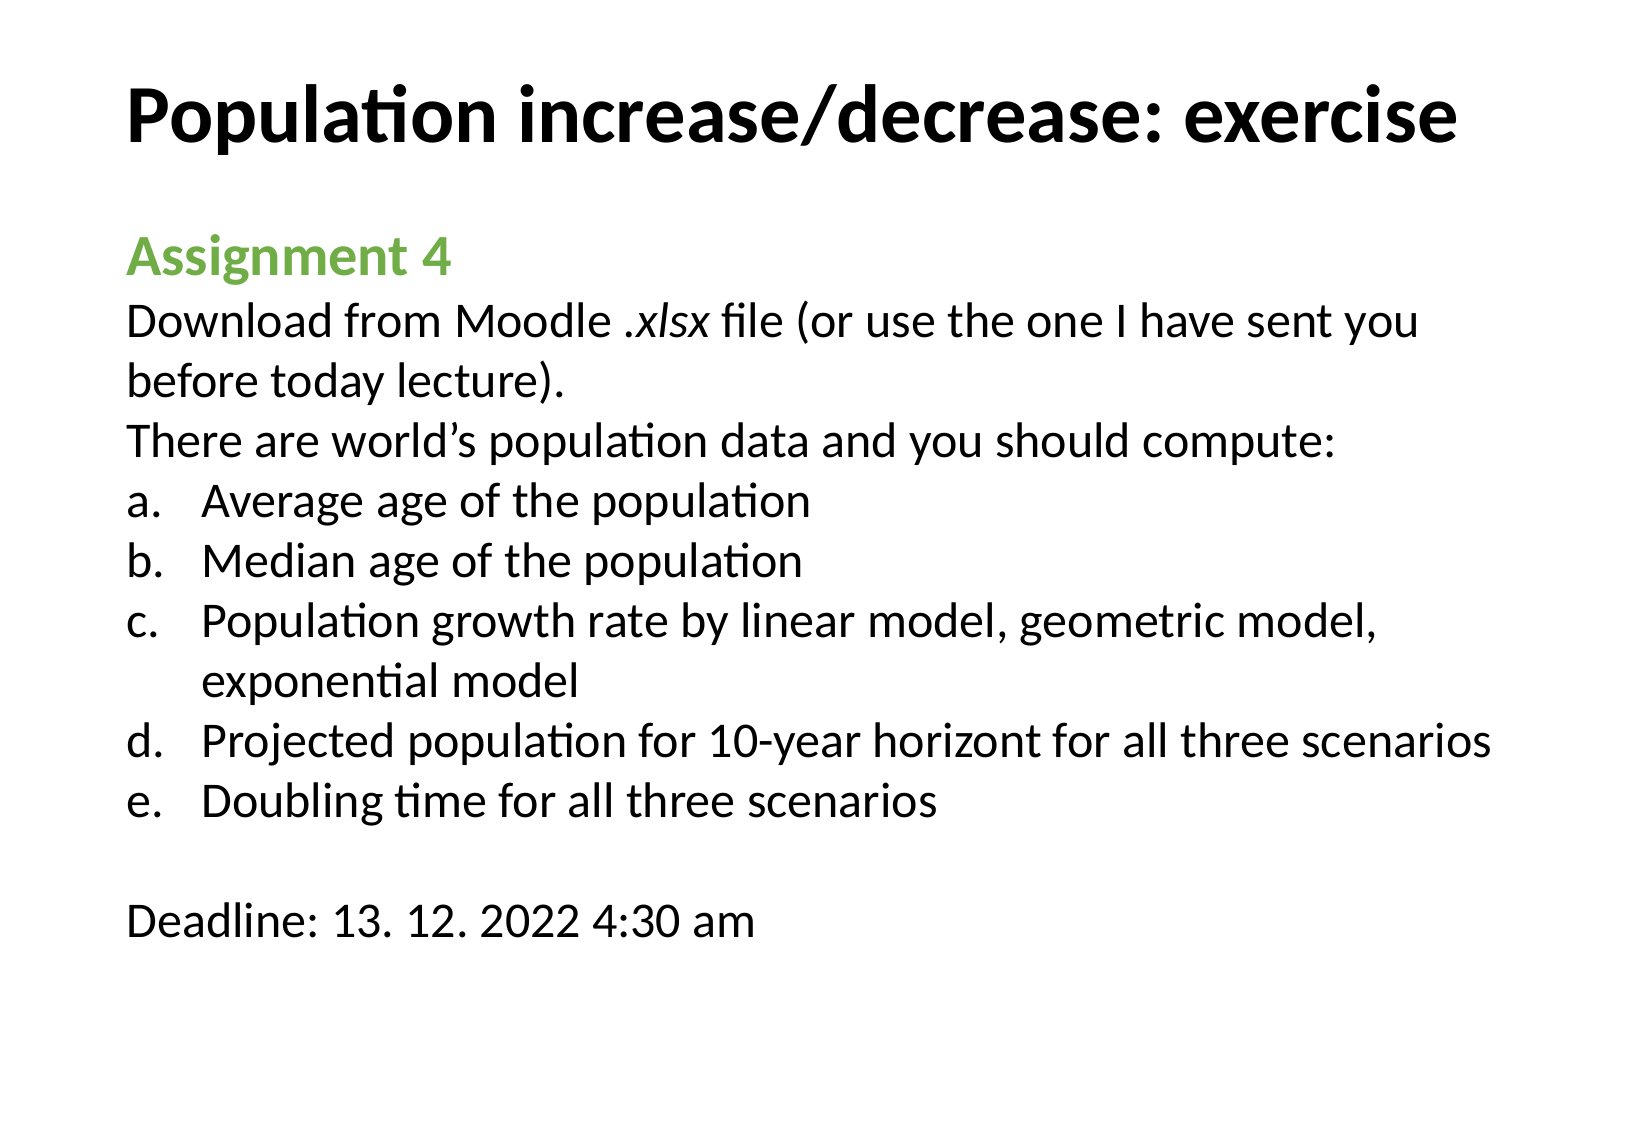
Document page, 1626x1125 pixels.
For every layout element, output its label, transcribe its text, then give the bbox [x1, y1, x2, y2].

text_box Assignment 4 Download from Moodle .xlsx file (or use the one I have sent you before today lecture). There are world’s population data and you should compute: Average age of the population Median age of the population Population growth rate by linear model, geometric model, exponential model Projected population for 10-year horizont for all three scenarios Doubling time for all three scenarios Deadline: 13. 12. 2022 4:30 am [111, 210, 1541, 955]
title Population increase/decrease: exercise [111, 59, 1514, 173]
